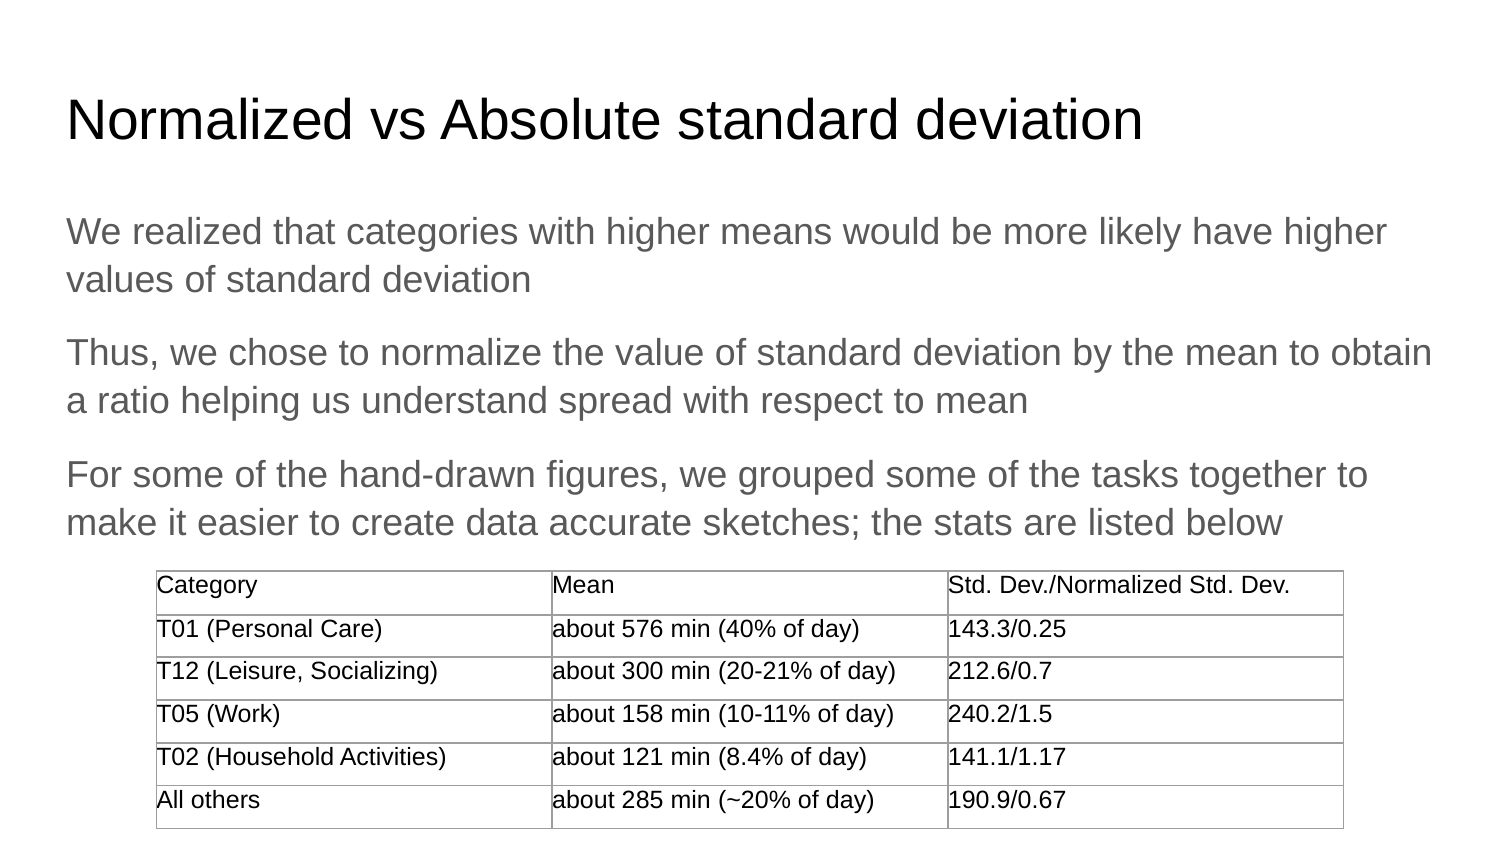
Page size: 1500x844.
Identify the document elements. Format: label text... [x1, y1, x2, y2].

table_cell about 121 min (8.4% of day) [553, 744, 947, 785]
table_cell about 158 min (10-11% of day) [553, 701, 947, 742]
table_header Mean [553, 572, 947, 614]
table_cell T01 (Personal Care) [157, 616, 551, 656]
table_header Std. Dev./Normalized Std. Dev. [949, 572, 1343, 614]
table_cell about 300 min (20-21% of day) [553, 658, 947, 699]
table_cell 240.2/1.5 [949, 701, 1343, 742]
table_cell 190.9/0.67 [949, 786, 1343, 828]
table_cell 212.6/0.7 [949, 658, 1343, 699]
table_cell T02 (Household Activities) [157, 744, 551, 785]
table_cell about 285 min (~20% of day) [553, 786, 947, 828]
table_header Category [157, 572, 551, 614]
title Normalized vs Absolute standard deviation [51, 72, 1449, 167]
table_cell about 576 min (40% of day) [553, 616, 947, 656]
table_cell All others [157, 786, 551, 828]
table_cell 141.1/1.17 [949, 744, 1343, 785]
table_cell T05 (Work) [157, 701, 551, 742]
list We realized that categories with higher means would be more likely have higher values of standard deviation Thus, we chose to normalize the value of standard deviation by the mean to obtain a ratio helping us understand spread with respect to mean For some of the hand-drawn figures, we grouped some of the tasks together to make it easier to create data accurate sketches; the stats are listed below [51, 189, 1449, 750]
table_cell 143.3/0.25 [949, 616, 1343, 656]
table_cell T12 (Leisure, Socializing) [157, 658, 551, 699]
